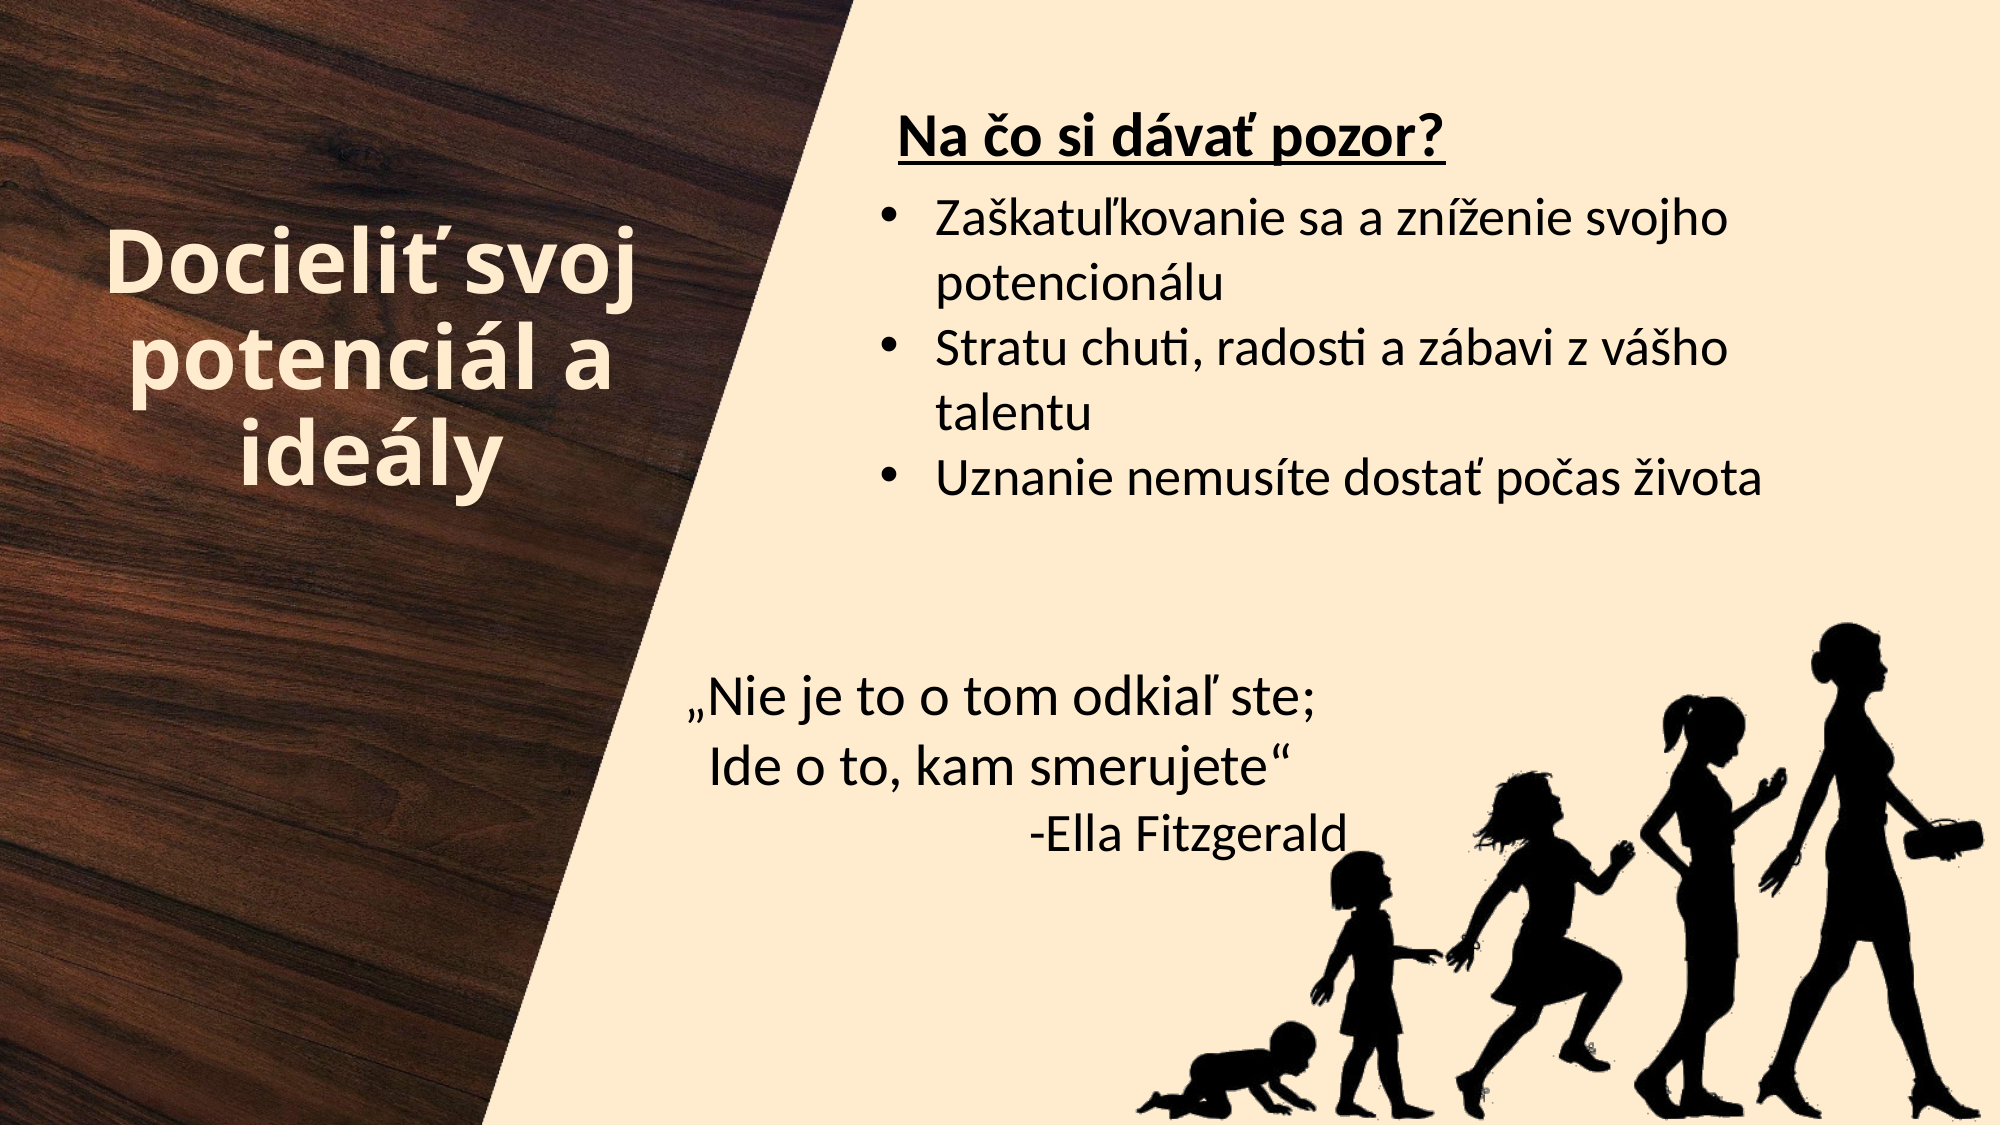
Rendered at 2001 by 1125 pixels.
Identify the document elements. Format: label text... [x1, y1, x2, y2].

text_box „Nie je to o tom odkiaľ ste; Ide o to, kam smerujete“ -Ella Fitzgerald [915, 650, 1129, 870]
subtitle Na čo si dávať pozor? [915, 95, 1479, 174]
picture [1129, 619, 2000, 1125]
text_box Zaškatuľkovanie sa a zníženie svojho potencionálu Stratu chuti, radosti a zábavi z vášho talentu Uznanie nemusíte dostať počas života [915, 174, 1863, 514]
picture [0, 0, 915, 1125]
